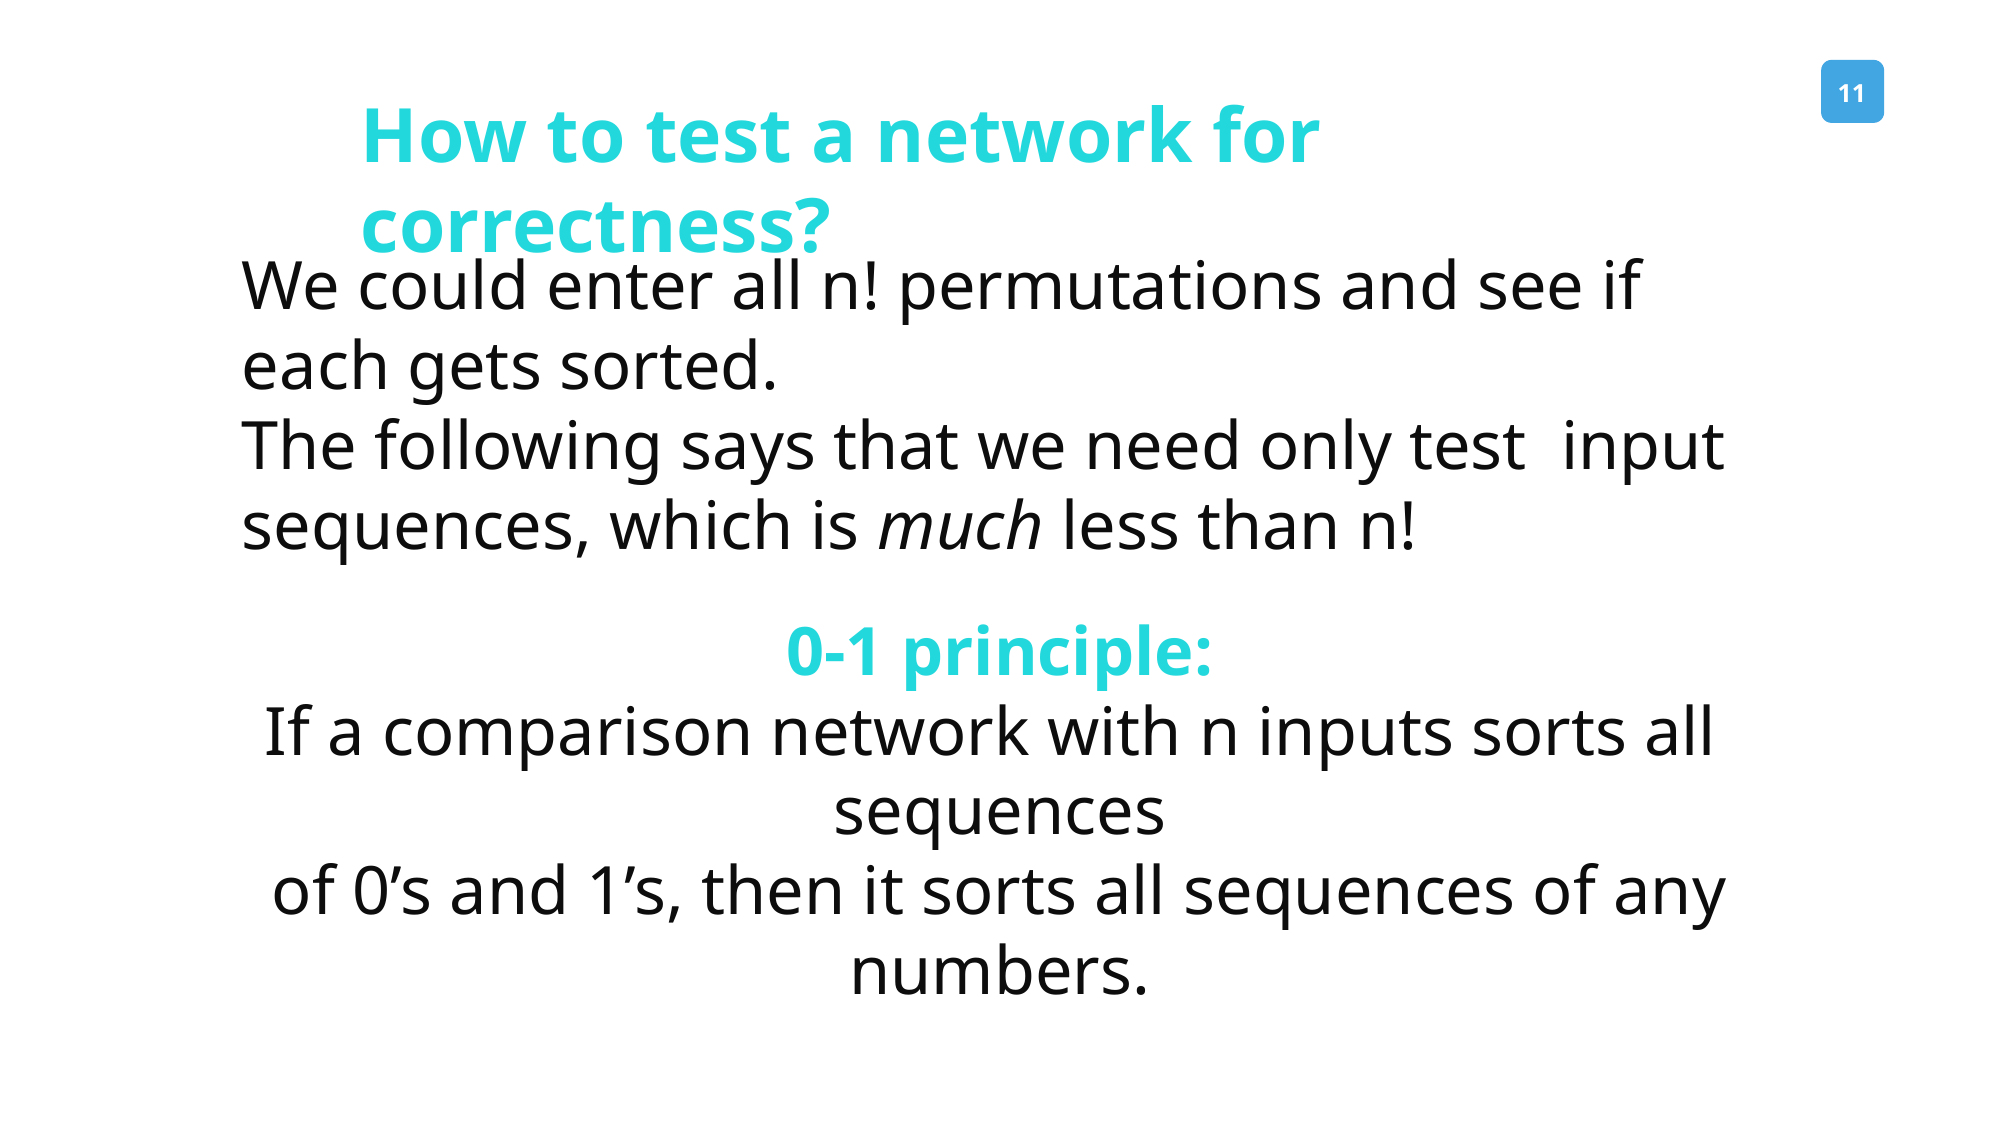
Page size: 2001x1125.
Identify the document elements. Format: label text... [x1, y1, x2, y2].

text_box How to test a network for correctness? [346, 79, 1654, 275]
